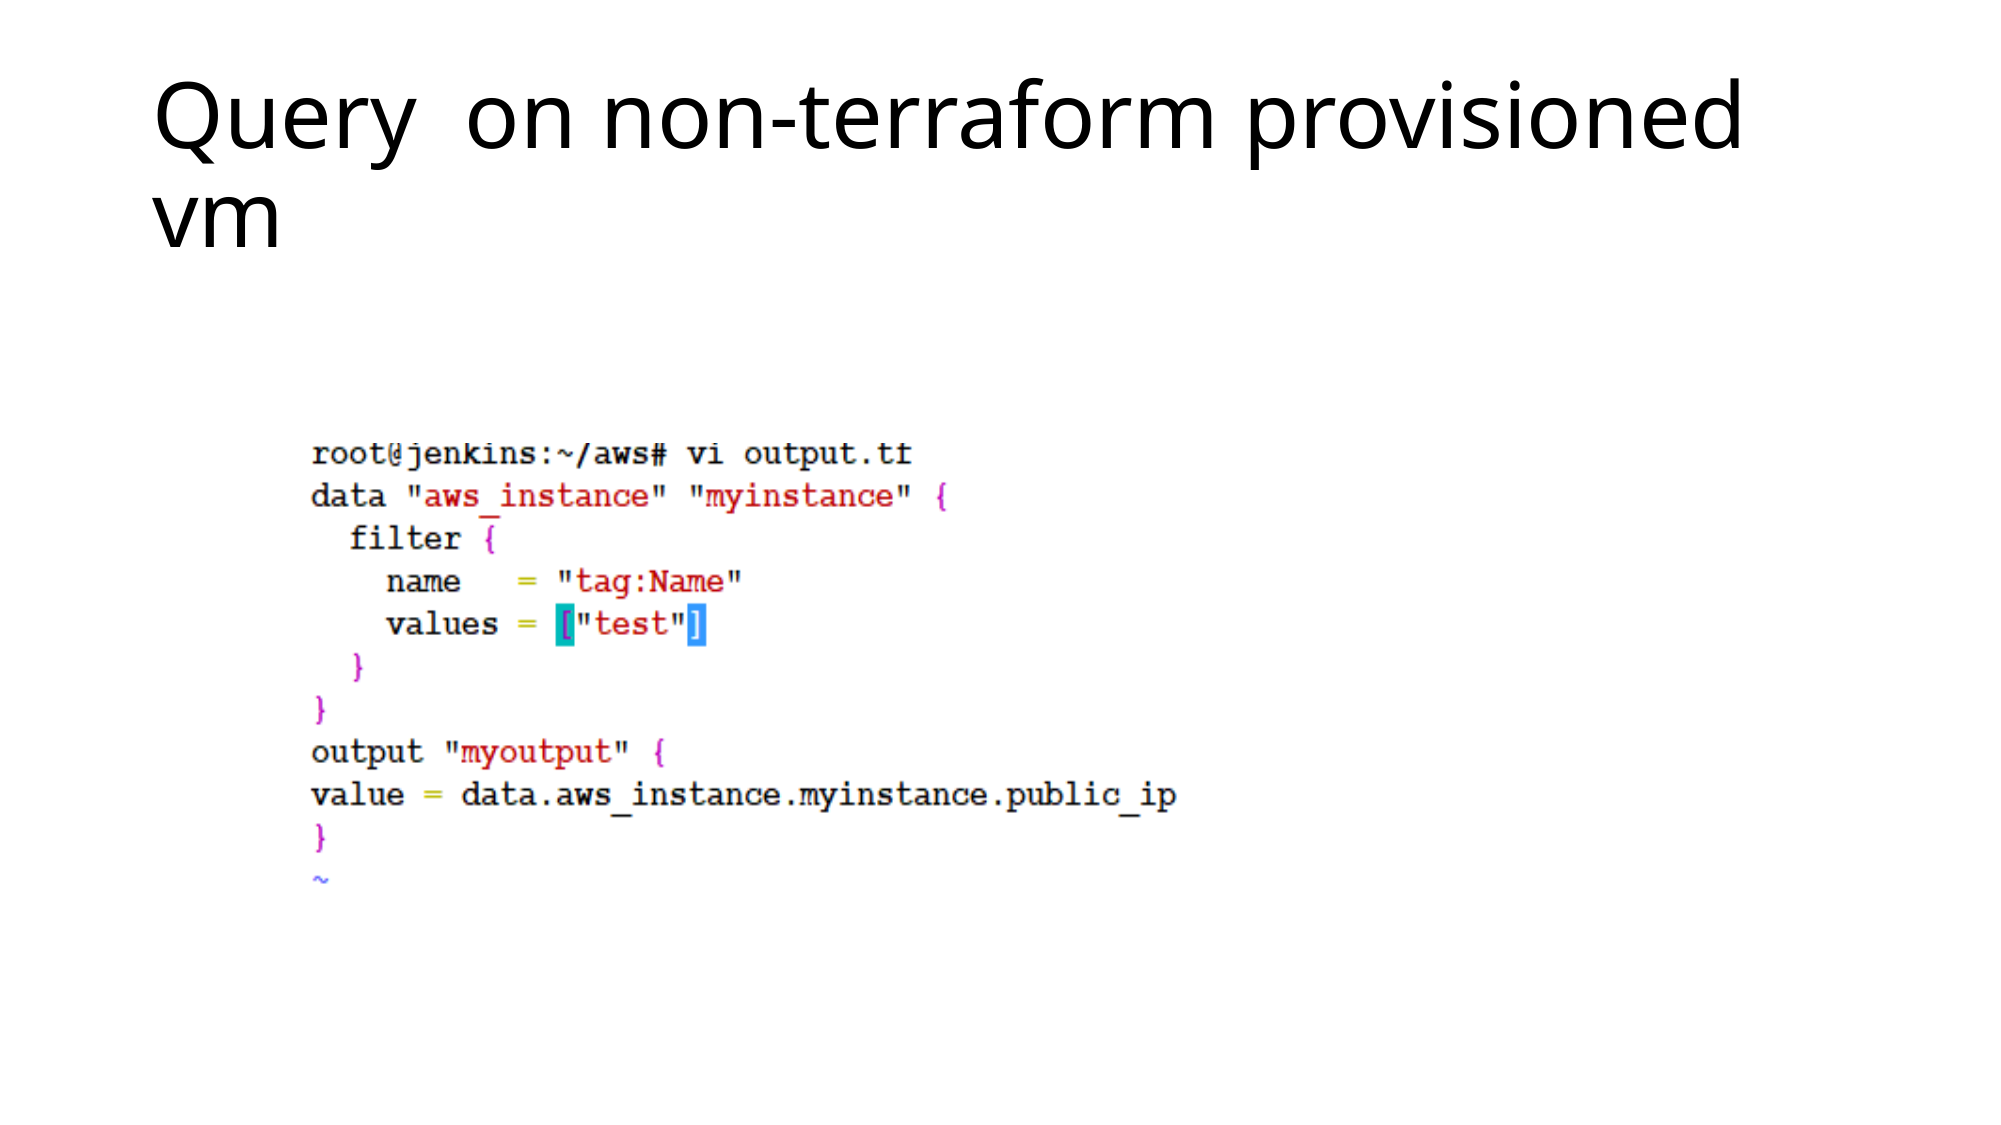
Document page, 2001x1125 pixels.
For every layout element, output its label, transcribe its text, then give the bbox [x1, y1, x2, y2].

title Query on non-terraform provisioned vm [137, 59, 1863, 278]
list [304, 443, 1495, 891]
